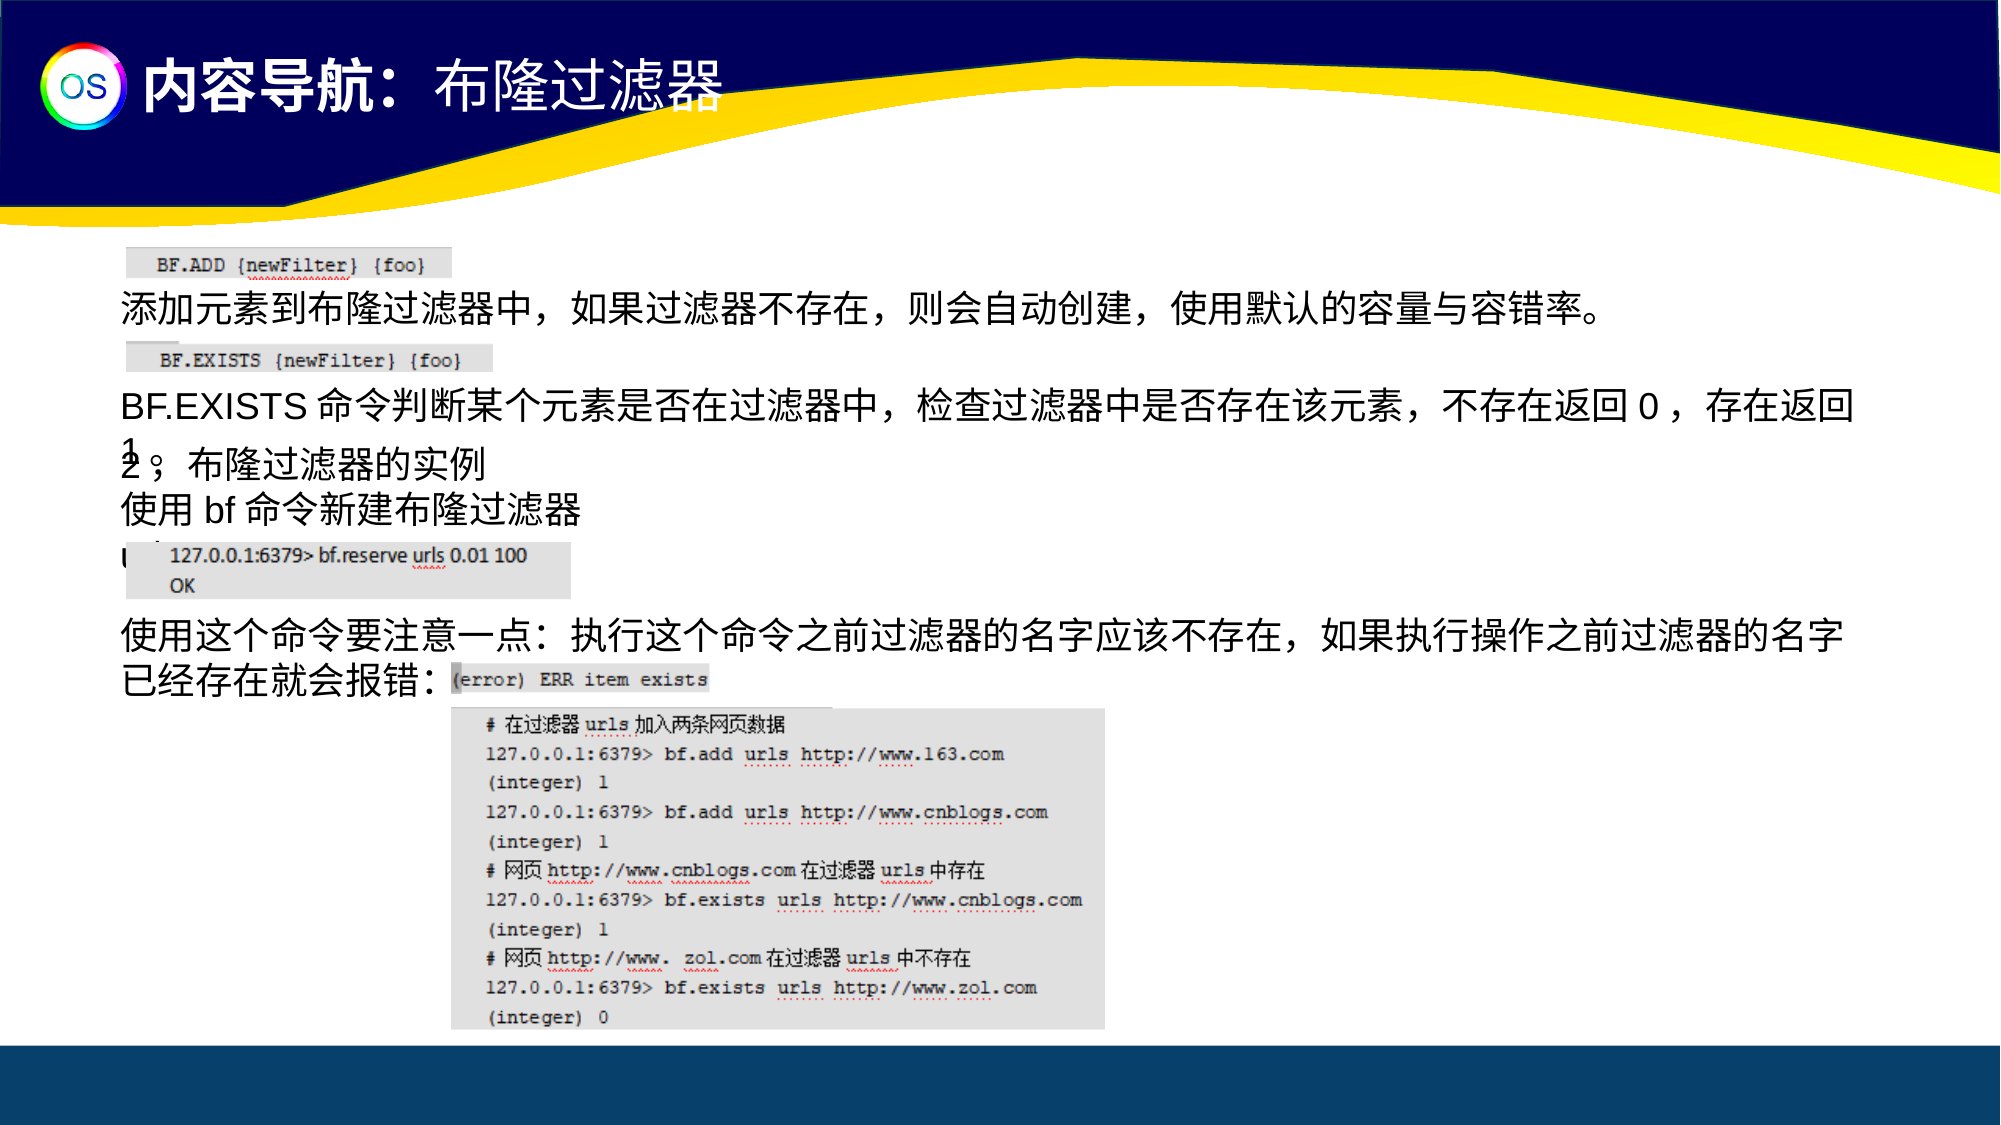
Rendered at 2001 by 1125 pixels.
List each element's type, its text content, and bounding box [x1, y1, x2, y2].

text_box [0, 59, 2000, 227]
text_box 添加元素到布隆过滤器中，如果过滤器不存在，则会自动创建，使用默认的容量与容错率。 [105, 277, 1630, 338]
picture [451, 707, 1105, 1033]
text_box [0, 1045, 2000, 1125]
picture [451, 662, 716, 694]
picture [126, 542, 571, 601]
picture [126, 341, 493, 372]
text_box 使用这个命令要注意一点：执行这个命令之前过滤器的名字应该不存在，如果执行操作之前过滤器的名字已经存在就会报错： [105, 604, 1875, 710]
text_box [0, 0, 2000, 207]
picture [40, 42, 127, 130]
text_box BF.EXISTS命令判断某个元素是否在过滤器中，检查过滤器中是否存在该元素，不存在返回0，存在返回1。 [105, 374, 1875, 480]
text_box 2，布隆过滤器的实例 使用bf命令新建布隆过滤器urls。 [105, 433, 654, 584]
picture [126, 247, 452, 280]
text_box 内容导航：布隆过滤器 [127, 42, 740, 127]
